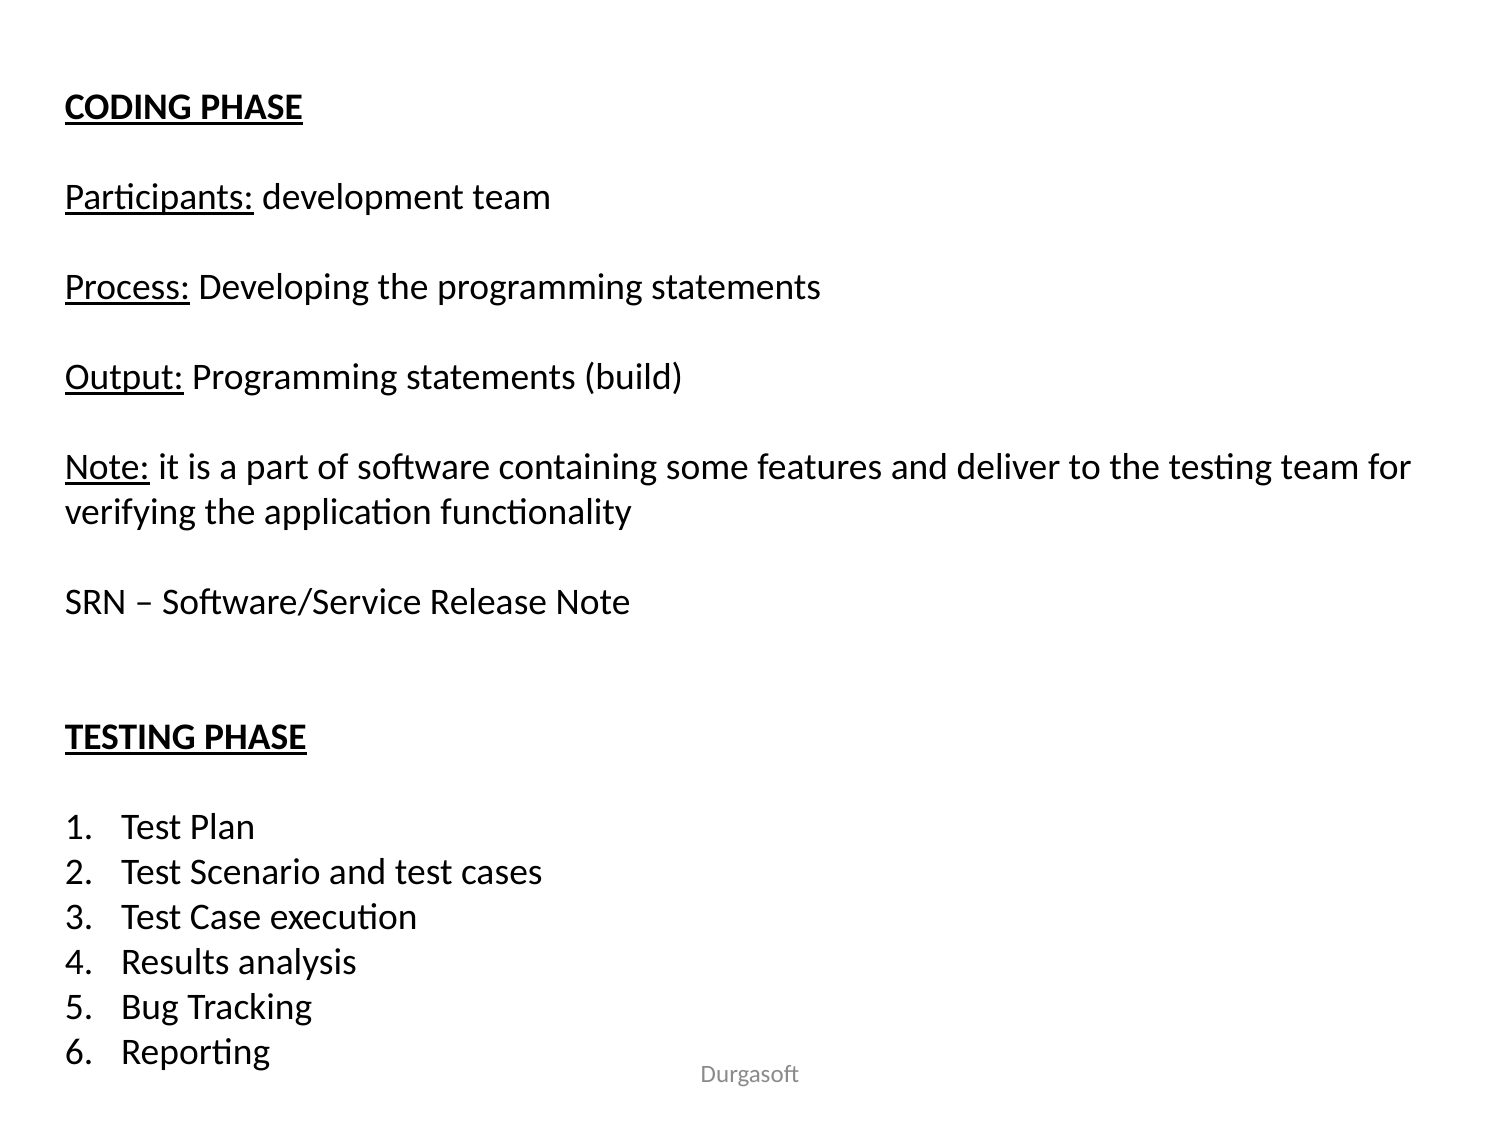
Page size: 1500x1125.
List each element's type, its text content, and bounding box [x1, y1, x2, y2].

text_box CODING PHASE Participants: development team Process: Developing the programming statements Output: Programming statements (build) Note: it is a part of software containing some features and deliver to the testing team for verifying the application functionality SRN – Software/Service Release Note TESTING PHASE Test Plan Test Scenario and test cases Test Case execution Results analysis Bug Tracking Reporting [49, 74, 1463, 1080]
footer Durgasoft [512, 1042, 988, 1103]
